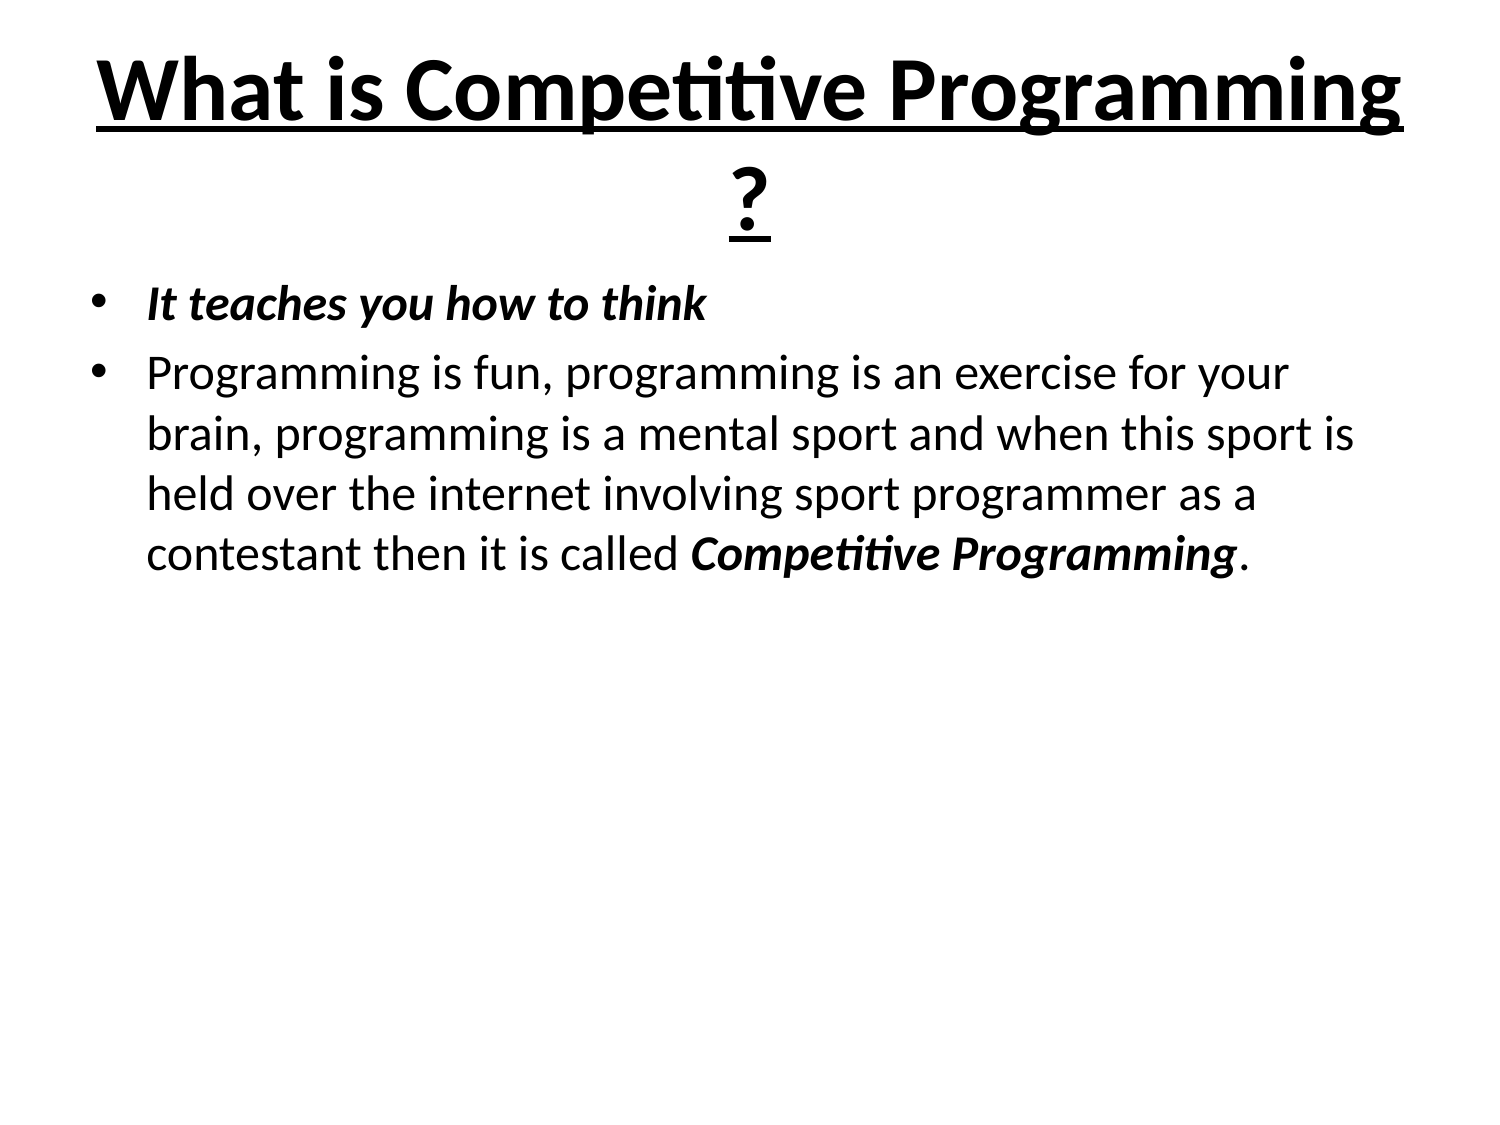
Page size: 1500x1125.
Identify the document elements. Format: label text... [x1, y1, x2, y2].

title What is Competitive Programming ? [75, 45, 1425, 233]
list It teaches you how to think Programming is fun, programming is an exercise for your brain, programming is a mental sport and when this sport is held over the internet involving sport programmer as a contestant then it is called Competitive Programming. [75, 262, 1425, 1005]
